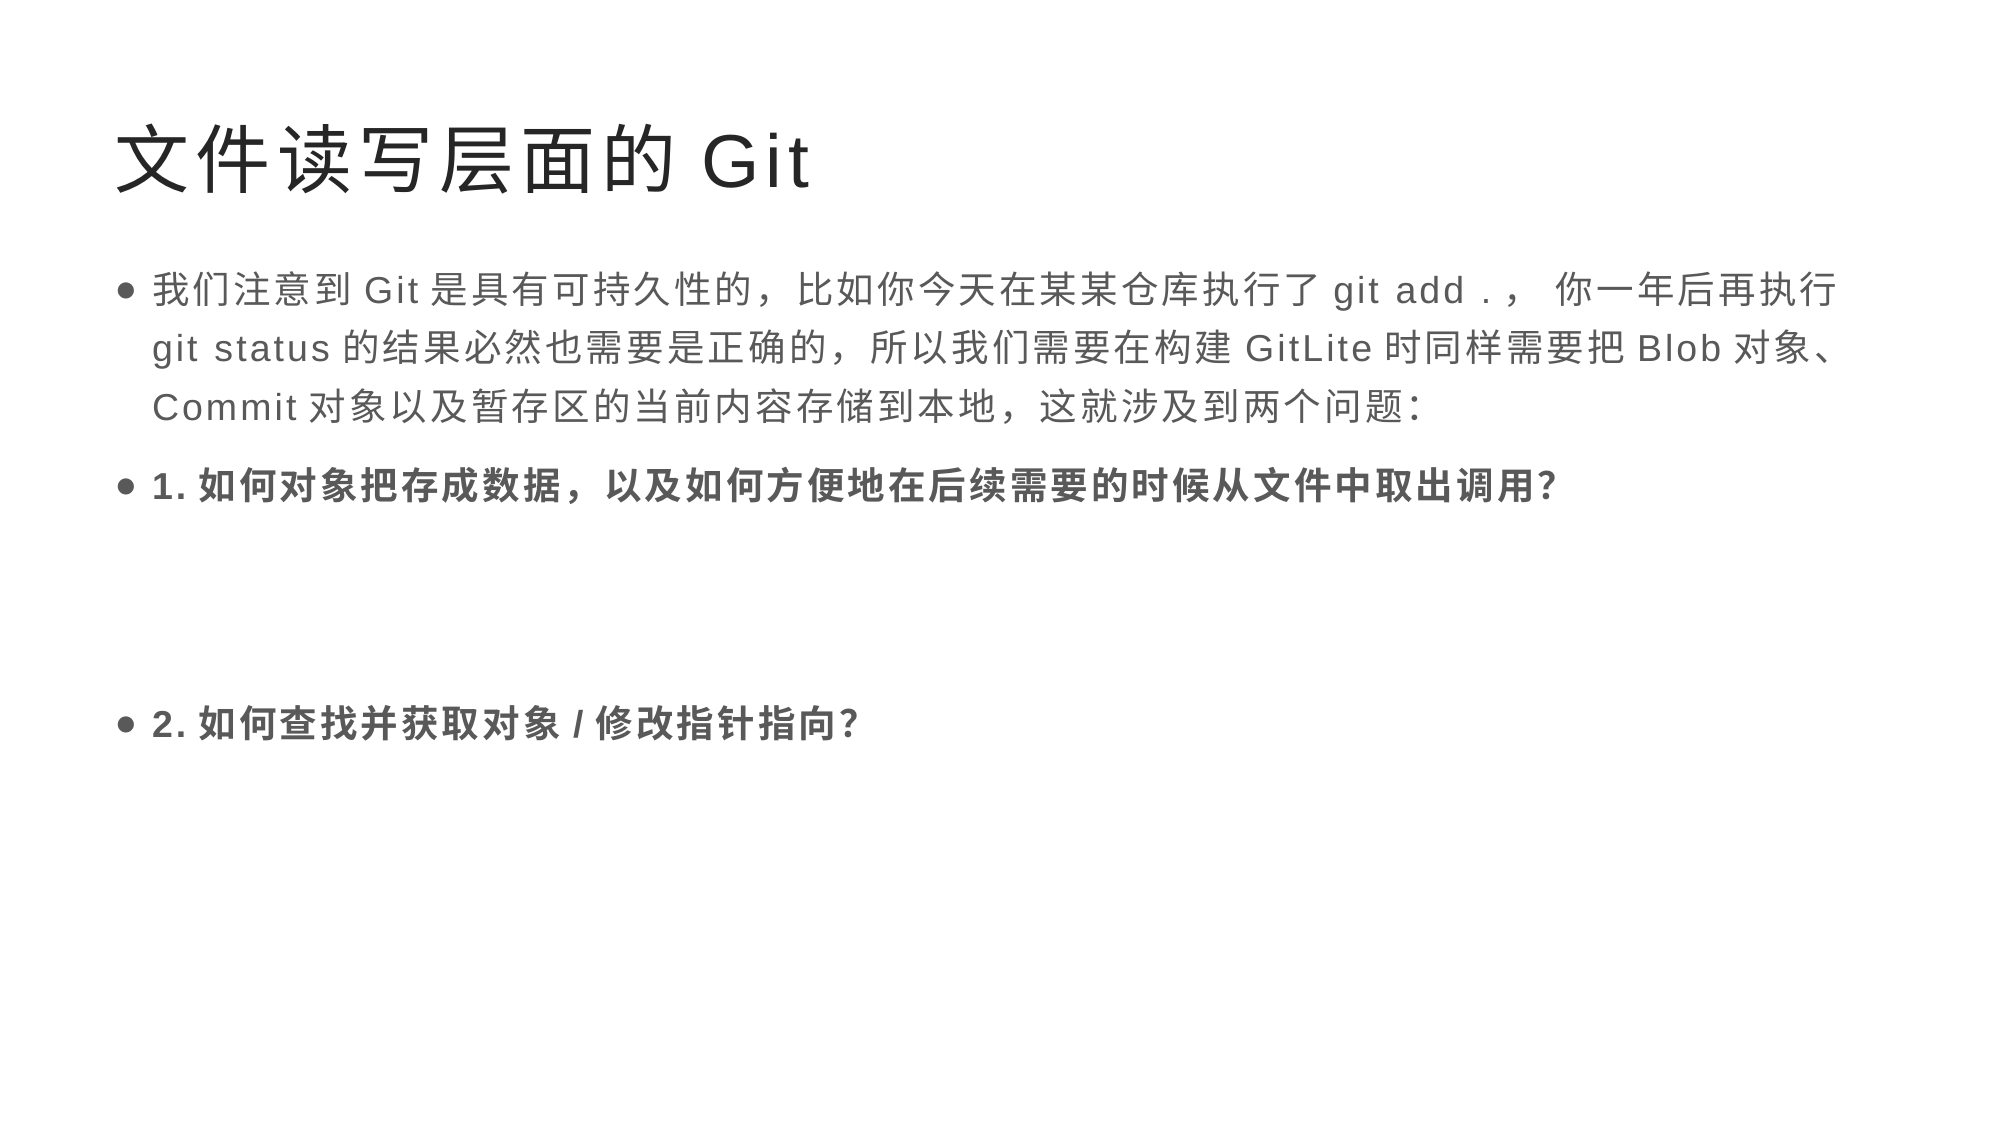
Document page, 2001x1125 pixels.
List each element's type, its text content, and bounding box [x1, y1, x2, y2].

title 文件读写层面的Git [99, 99, 1900, 216]
list 我们注意到Git是具有可持久性的，比如你今天在某某仓库执行了git add .， 你一年后再执行git status的结果必然也需要是正确的，所以我们需要在构建GitLite时同样需要把Blob对象、Commit对象以及暂存区的当前内容存储到本地，这就涉及到两个问题： 1.如何对象把存成数据，以及如何方便地在后续需要的时候从文件中取出调用？ 2.如何查找并获取对象/修改指针指向？ [99, 244, 1900, 1026]
